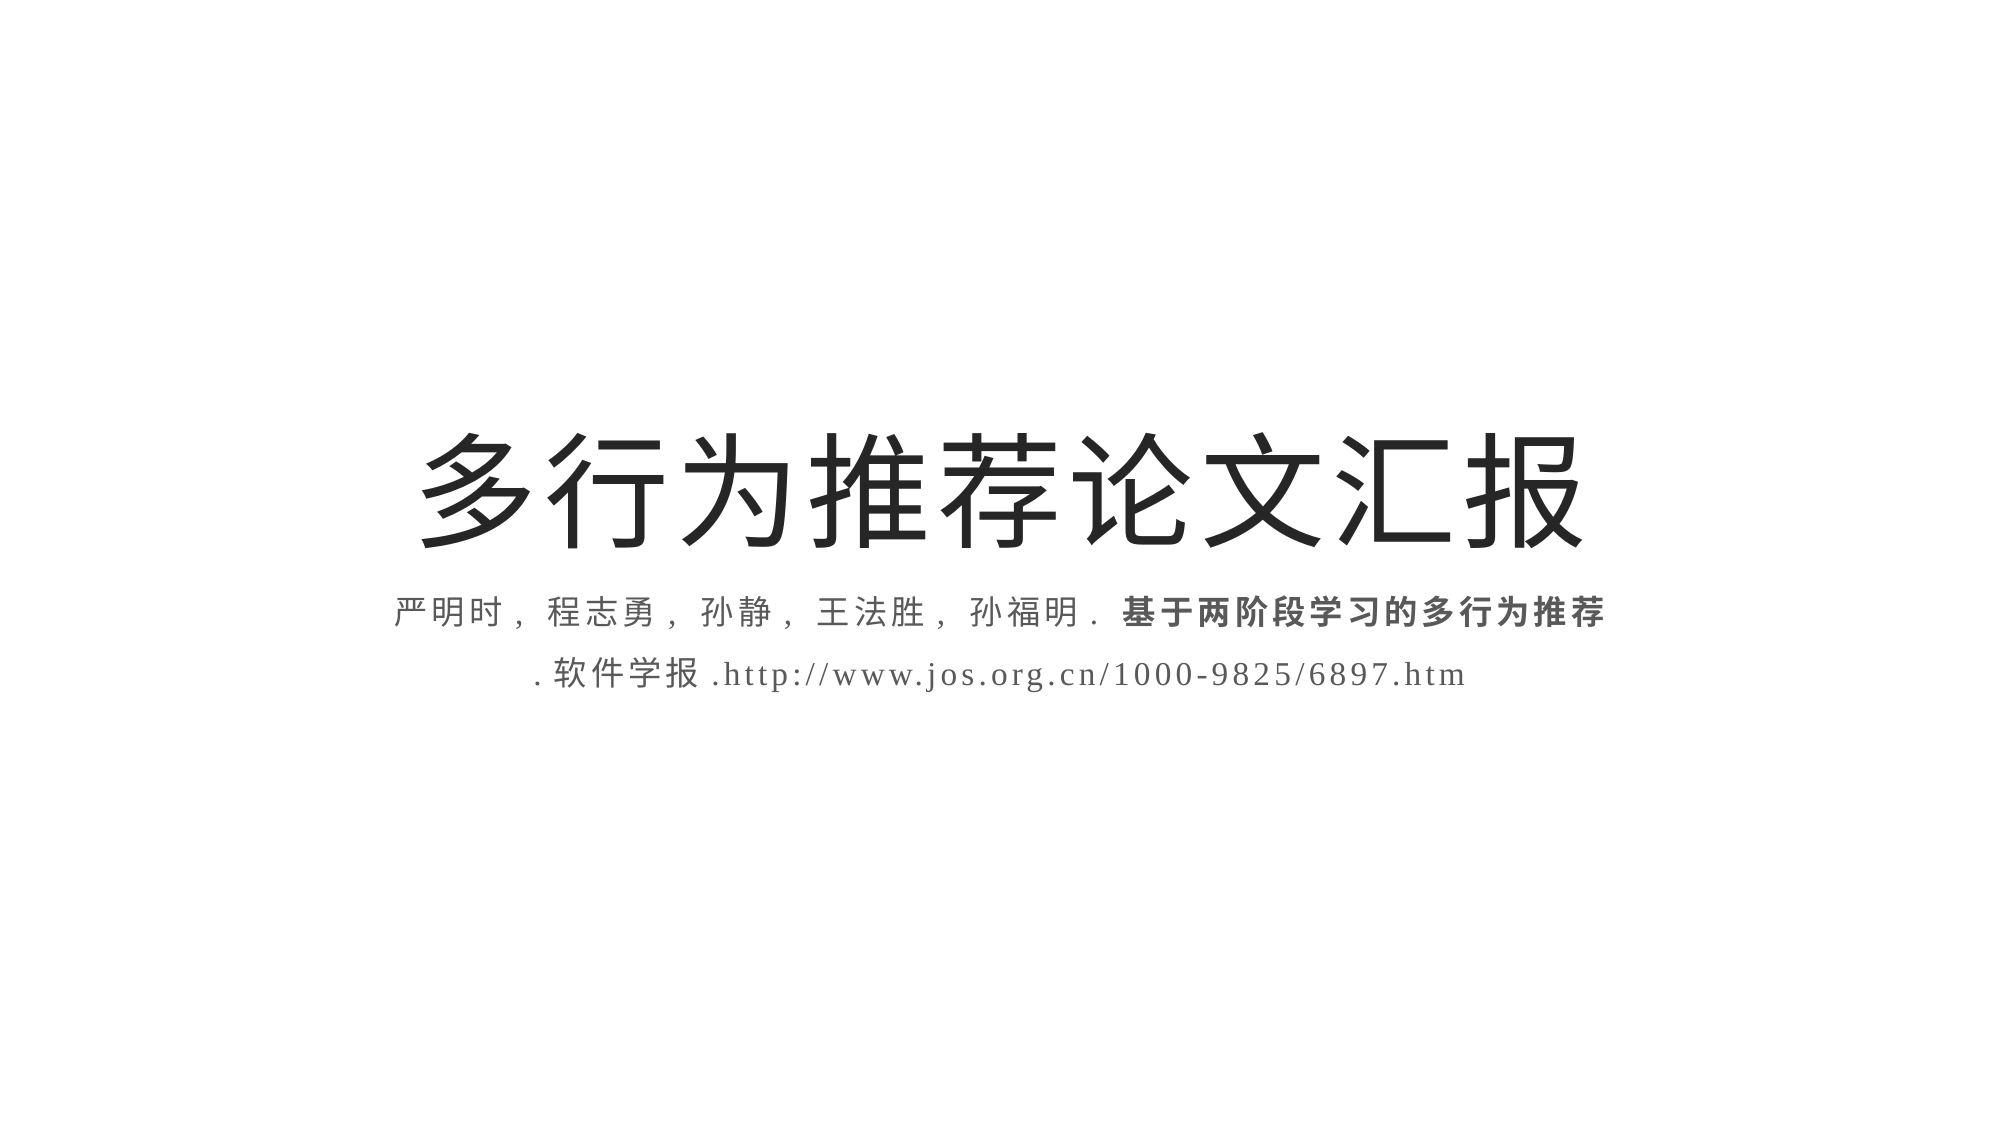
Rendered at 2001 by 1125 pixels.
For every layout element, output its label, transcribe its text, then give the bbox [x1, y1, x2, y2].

subtitle 严明时, 程志勇, 孙静, 王法胜, 孙福明. 基于两阶段学习的多行为推荐 .软件学报.http://www.jos.org.cn/1000-9825/6897.htm [0, 584, 2000, 774]
title 多行为推荐论文汇报 [196, 149, 1805, 572]
